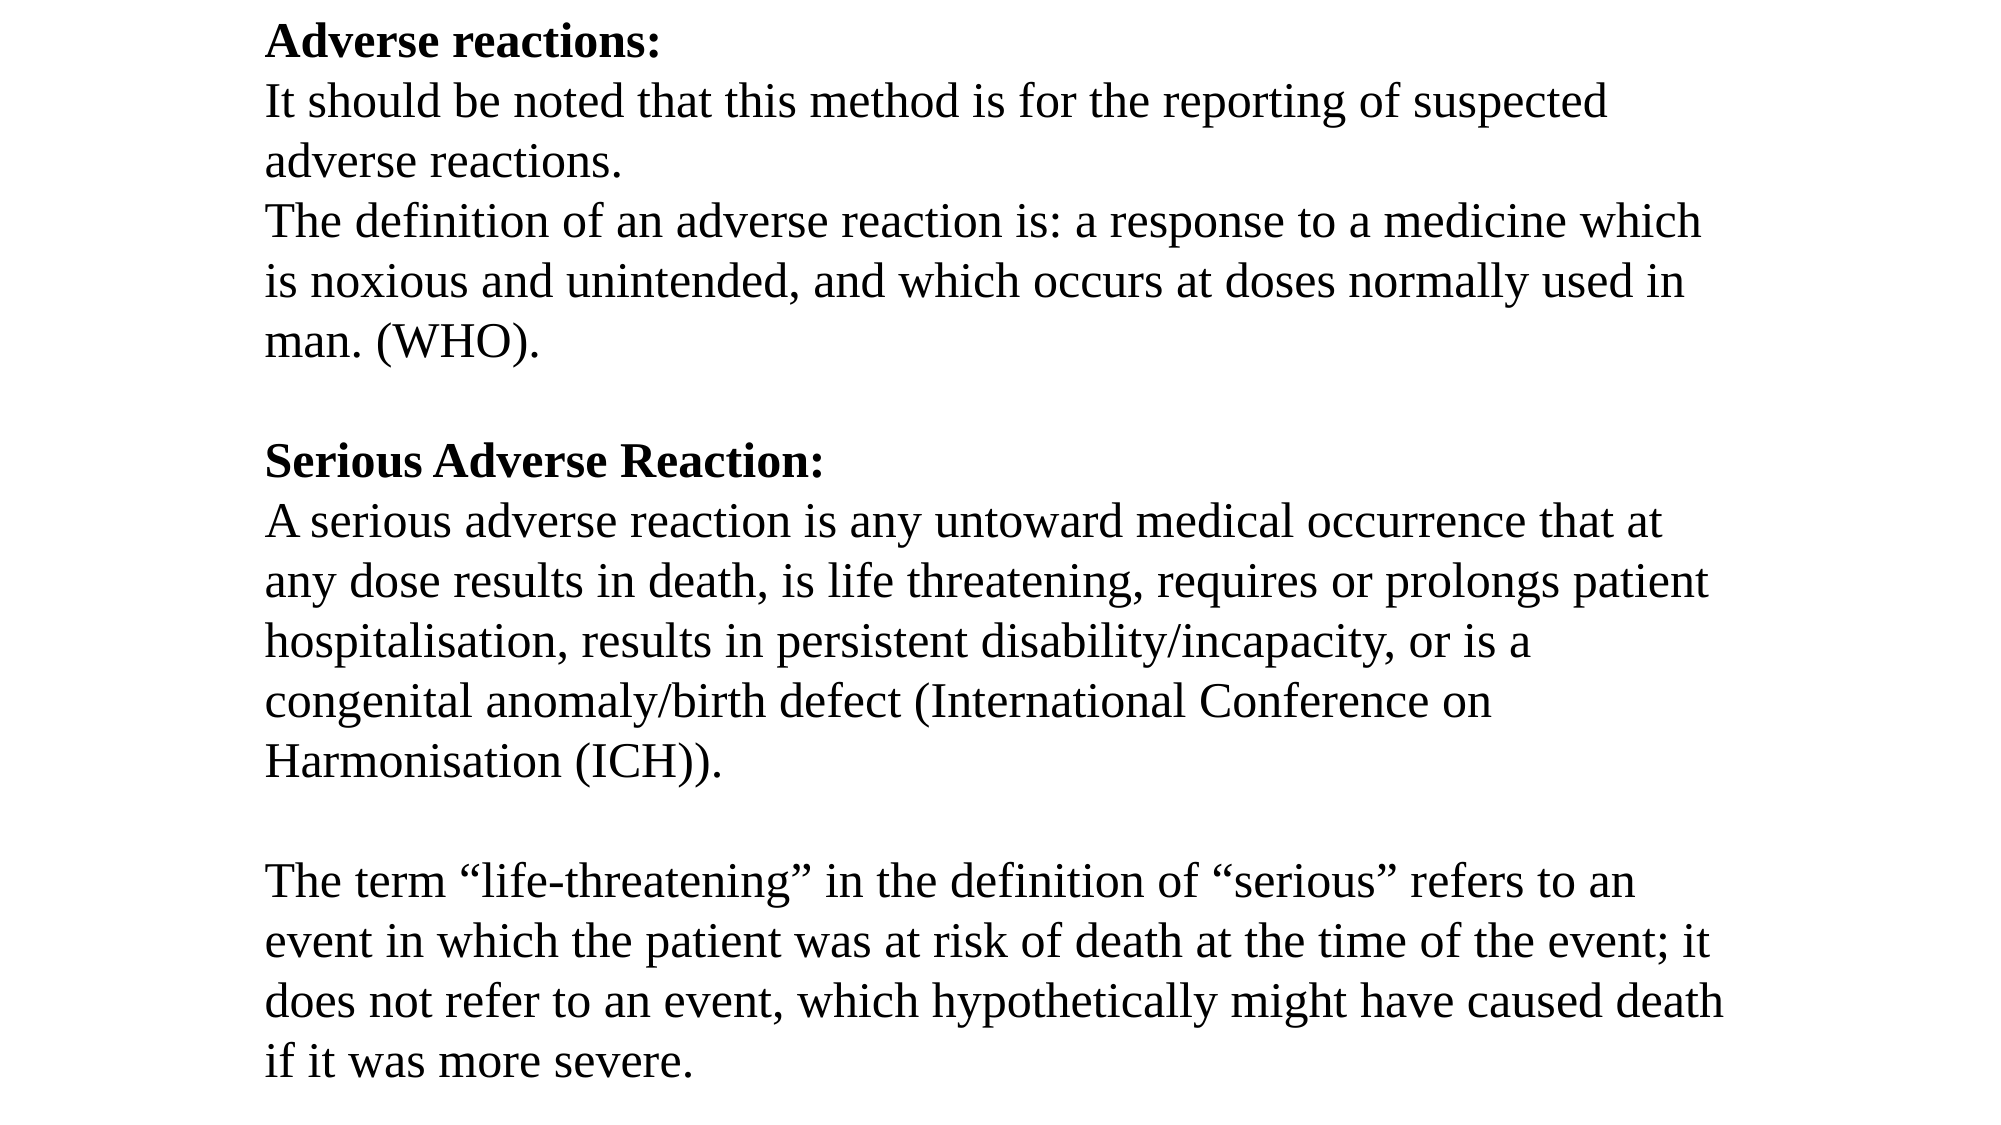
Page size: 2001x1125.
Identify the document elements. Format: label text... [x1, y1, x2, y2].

text_box Adverse reactions: It should be noted that this method is for the reporting of suspected adverse reactions. The definition of an adverse reaction is: a response to a medicine which is noxious and unintended, and which occurs at doses normally used in man. (WHO). Serious Adverse Reaction: A serious adverse reaction is any untoward medical occurrence that at any dose results in death, is life threatening, requires or prolongs patient hospitalisation, results in persistent disability/incapacity, or is a congenital anomaly/birth defect (International Conference on Harmonisation (ICH)). The term “life-threatening” in the definition of “serious” refers to an event in which the patient was at risk of death at the time of the event; it does not refer to an event, which hypothetically might have caused death if it was more severe. [249, 0, 1750, 1125]
